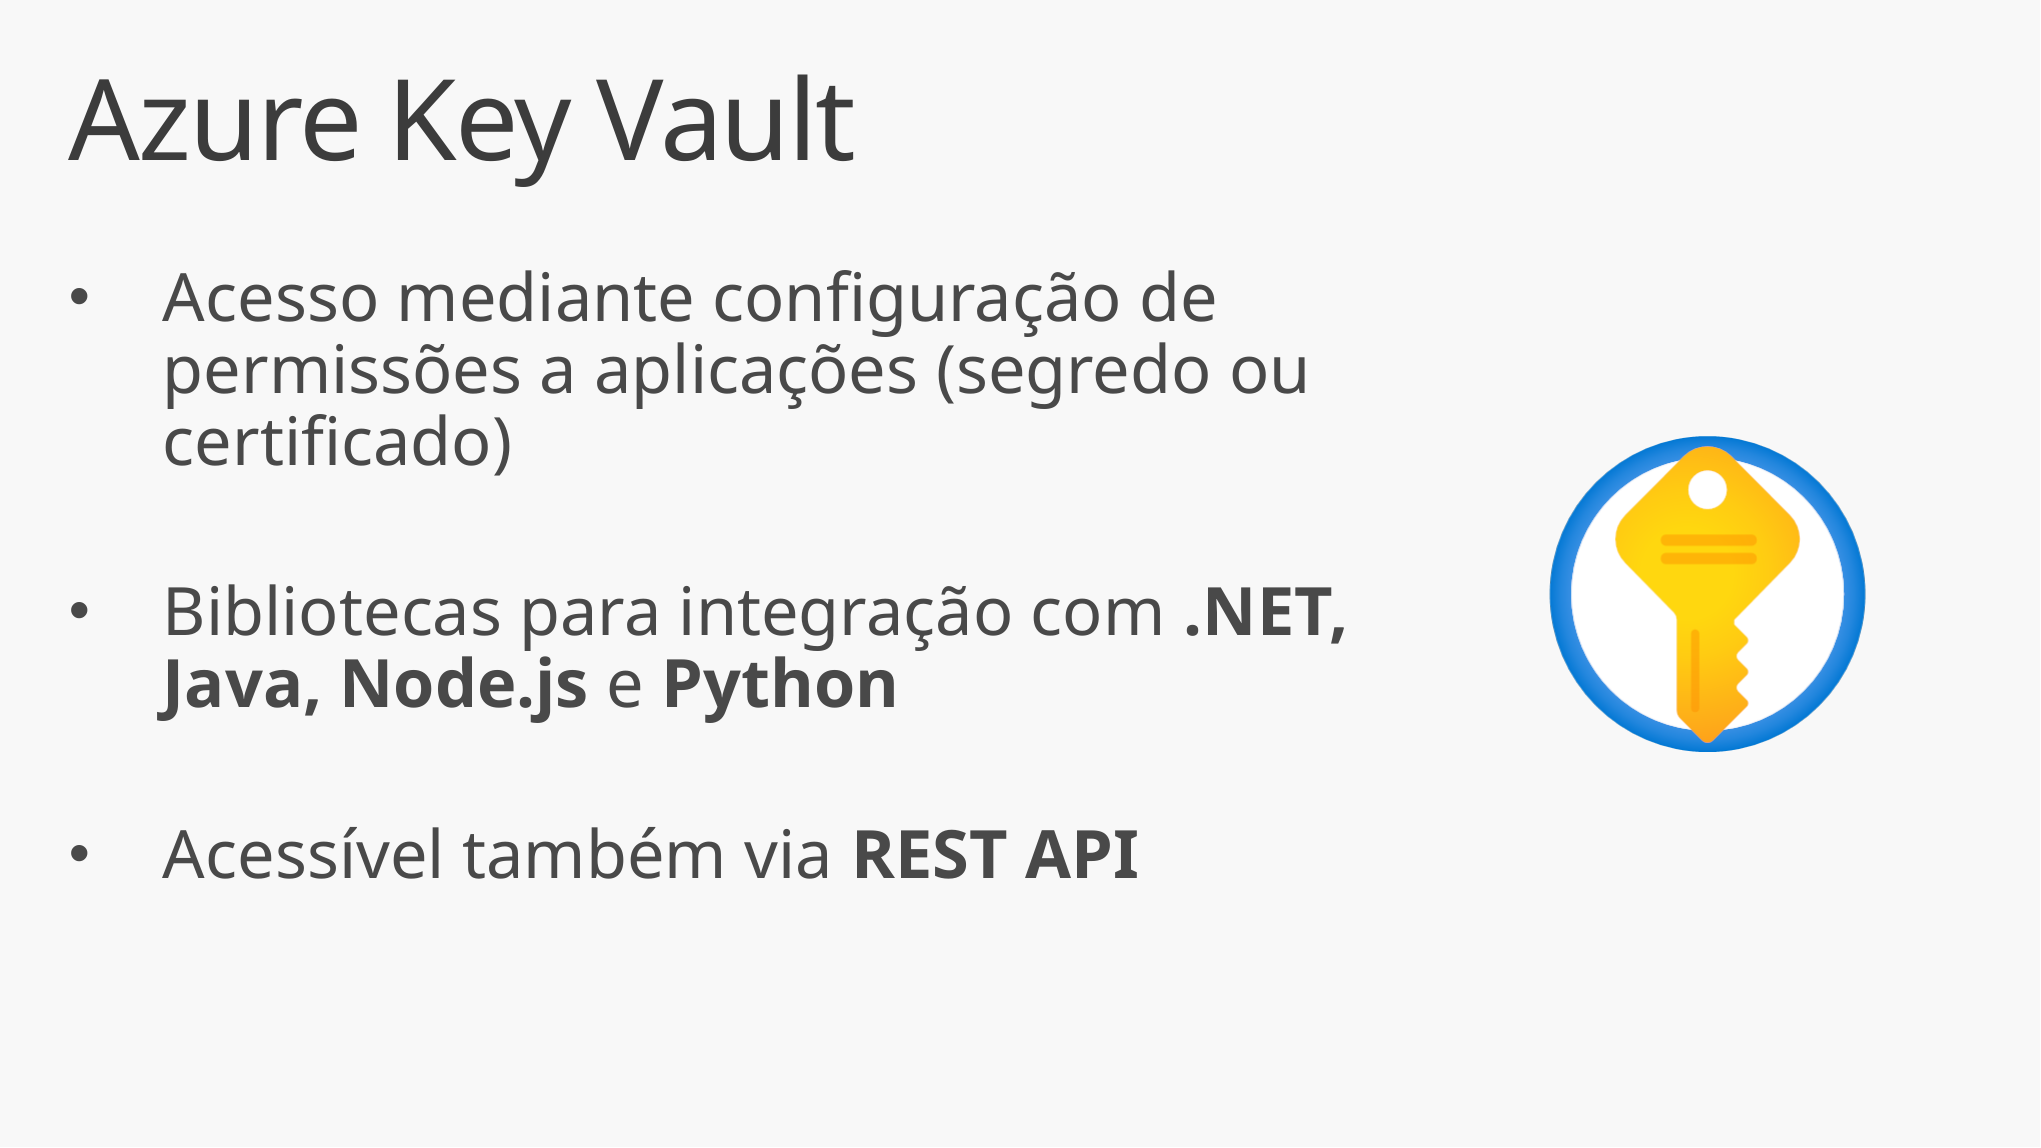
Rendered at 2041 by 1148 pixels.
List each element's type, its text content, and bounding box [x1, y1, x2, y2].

picture [1407, 435, 2009, 752]
list Acesso mediante configuração de permissões a aplicações (segredo ou certificado) Bibliotecas para integração com .NET, Java, Node.js e Python Acessível também via REST API [45, 248, 1471, 853]
title Azure Key Vault [45, 48, 1996, 199]
